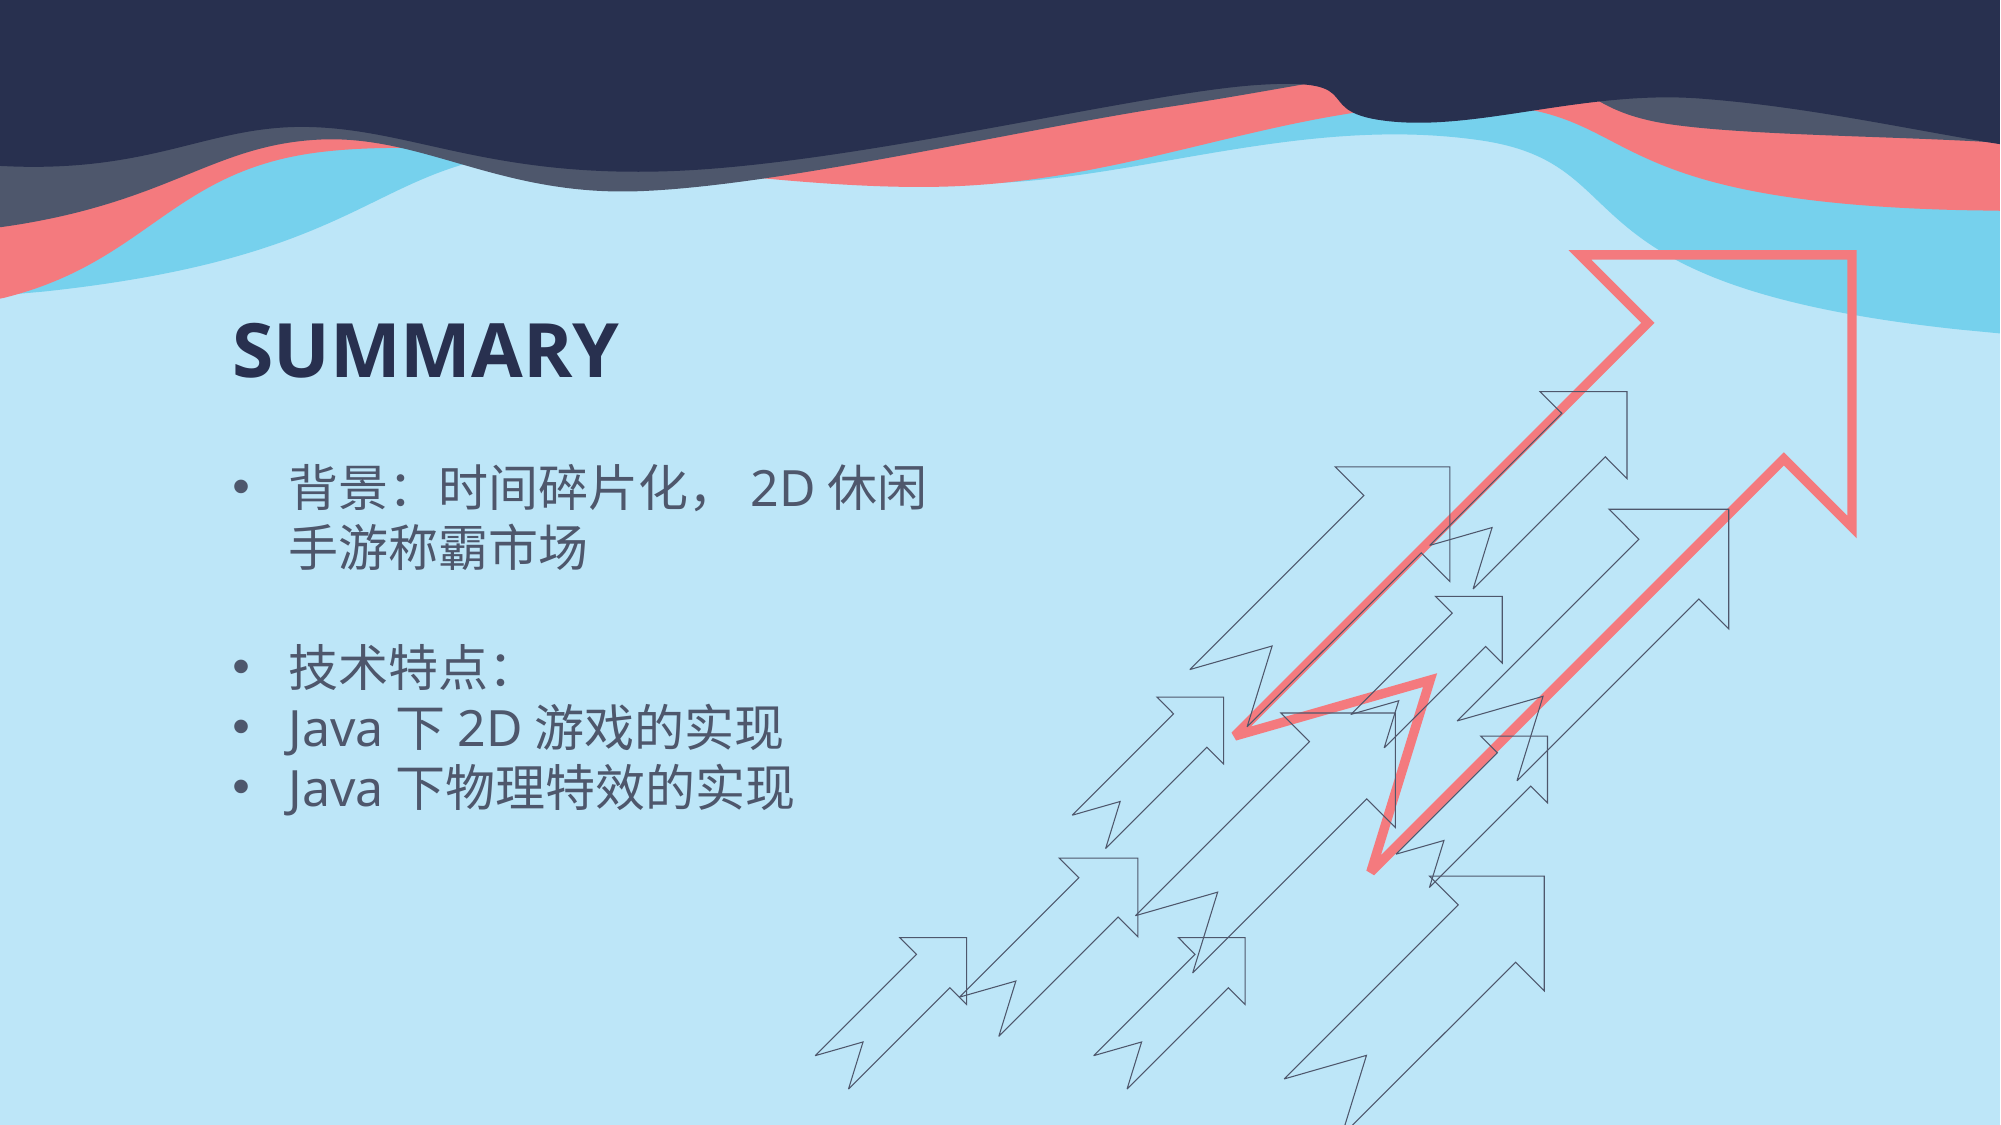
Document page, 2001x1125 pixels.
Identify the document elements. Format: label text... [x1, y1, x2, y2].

text_box [958, 857, 1139, 1038]
text_box [1020, 112, 2000, 335]
text_box [1600, 99, 1980, 143]
text_box [0, 141, 396, 300]
text_box [1536, 103, 2000, 212]
text_box [768, 86, 1353, 188]
text_box [1352, 595, 1504, 737]
text_box [1092, 936, 1247, 1090]
text_box 背景：时间碎片化，2D休闲手游称霸市场 技术特点： Java下2D游戏的实现 Java下物理特效的实现 [217, 449, 968, 825]
text_box [1071, 696, 1225, 850]
text_box [1139, 711, 1397, 974]
text_box [1283, 875, 1546, 1125]
text_box [1234, 253, 1854, 873]
text_box [1428, 390, 1629, 590]
text_box [22, 149, 462, 295]
text_box [814, 936, 968, 1090]
text_box [1395, 735, 1549, 875]
text_box [1456, 508, 1730, 782]
text_box [0, 85, 1300, 229]
text_box [0, 0, 2000, 173]
text_box SUMMARY [217, 295, 803, 400]
text_box [1428, 880, 1435, 889]
text_box [1189, 465, 1451, 728]
